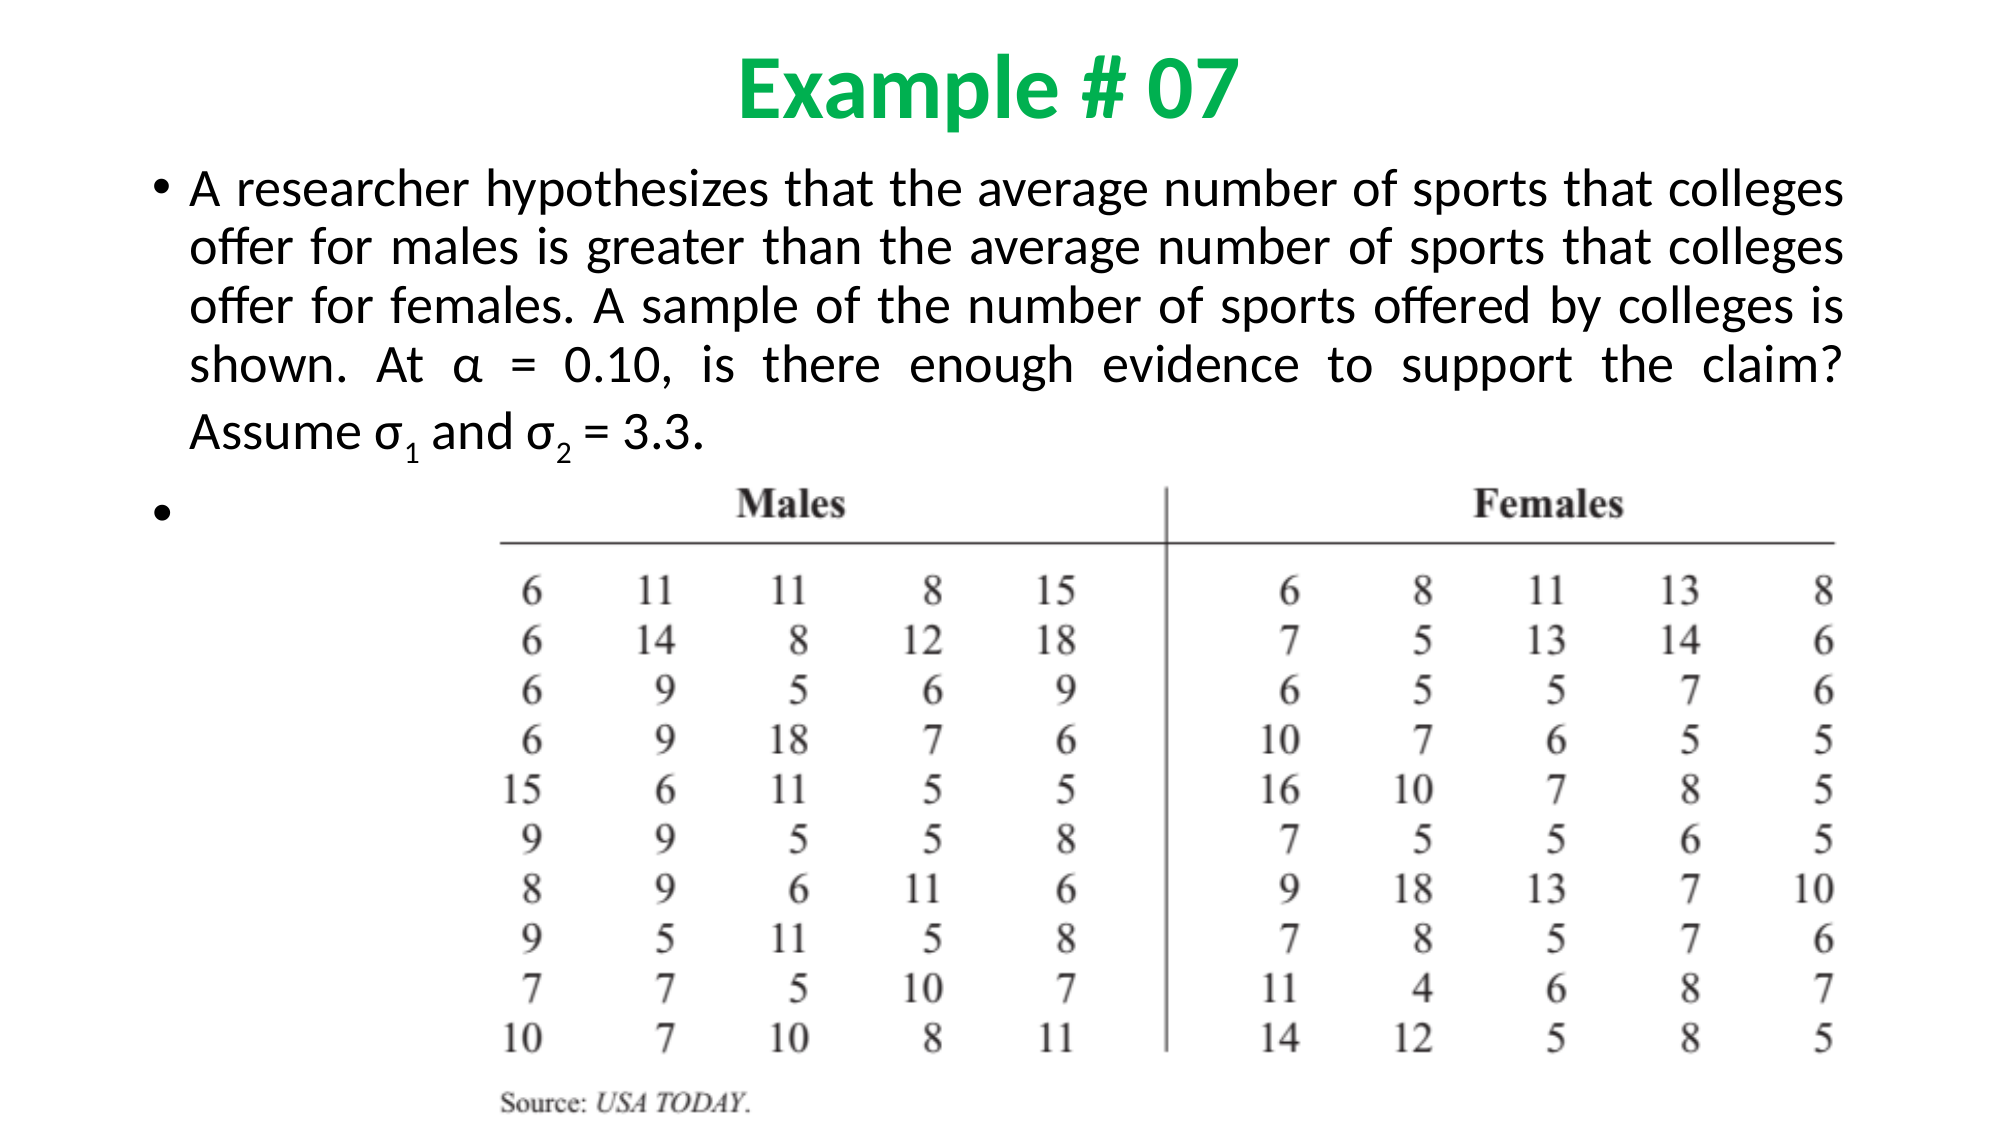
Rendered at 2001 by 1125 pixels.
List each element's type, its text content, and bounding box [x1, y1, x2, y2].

list A researcher hypothesizes that the average number of sports that colleges offer for males is greater than the average number of sports that colleges offer for females. A sample of the number of sports offered by colleges is shown. At α = 0.10, is there enough evidence to support the claim? Assume σ1 and σ2 = 3.3. [137, 152, 1863, 1014]
picture [451, 466, 1906, 1125]
title Example # 07 [137, 25, 1863, 152]
